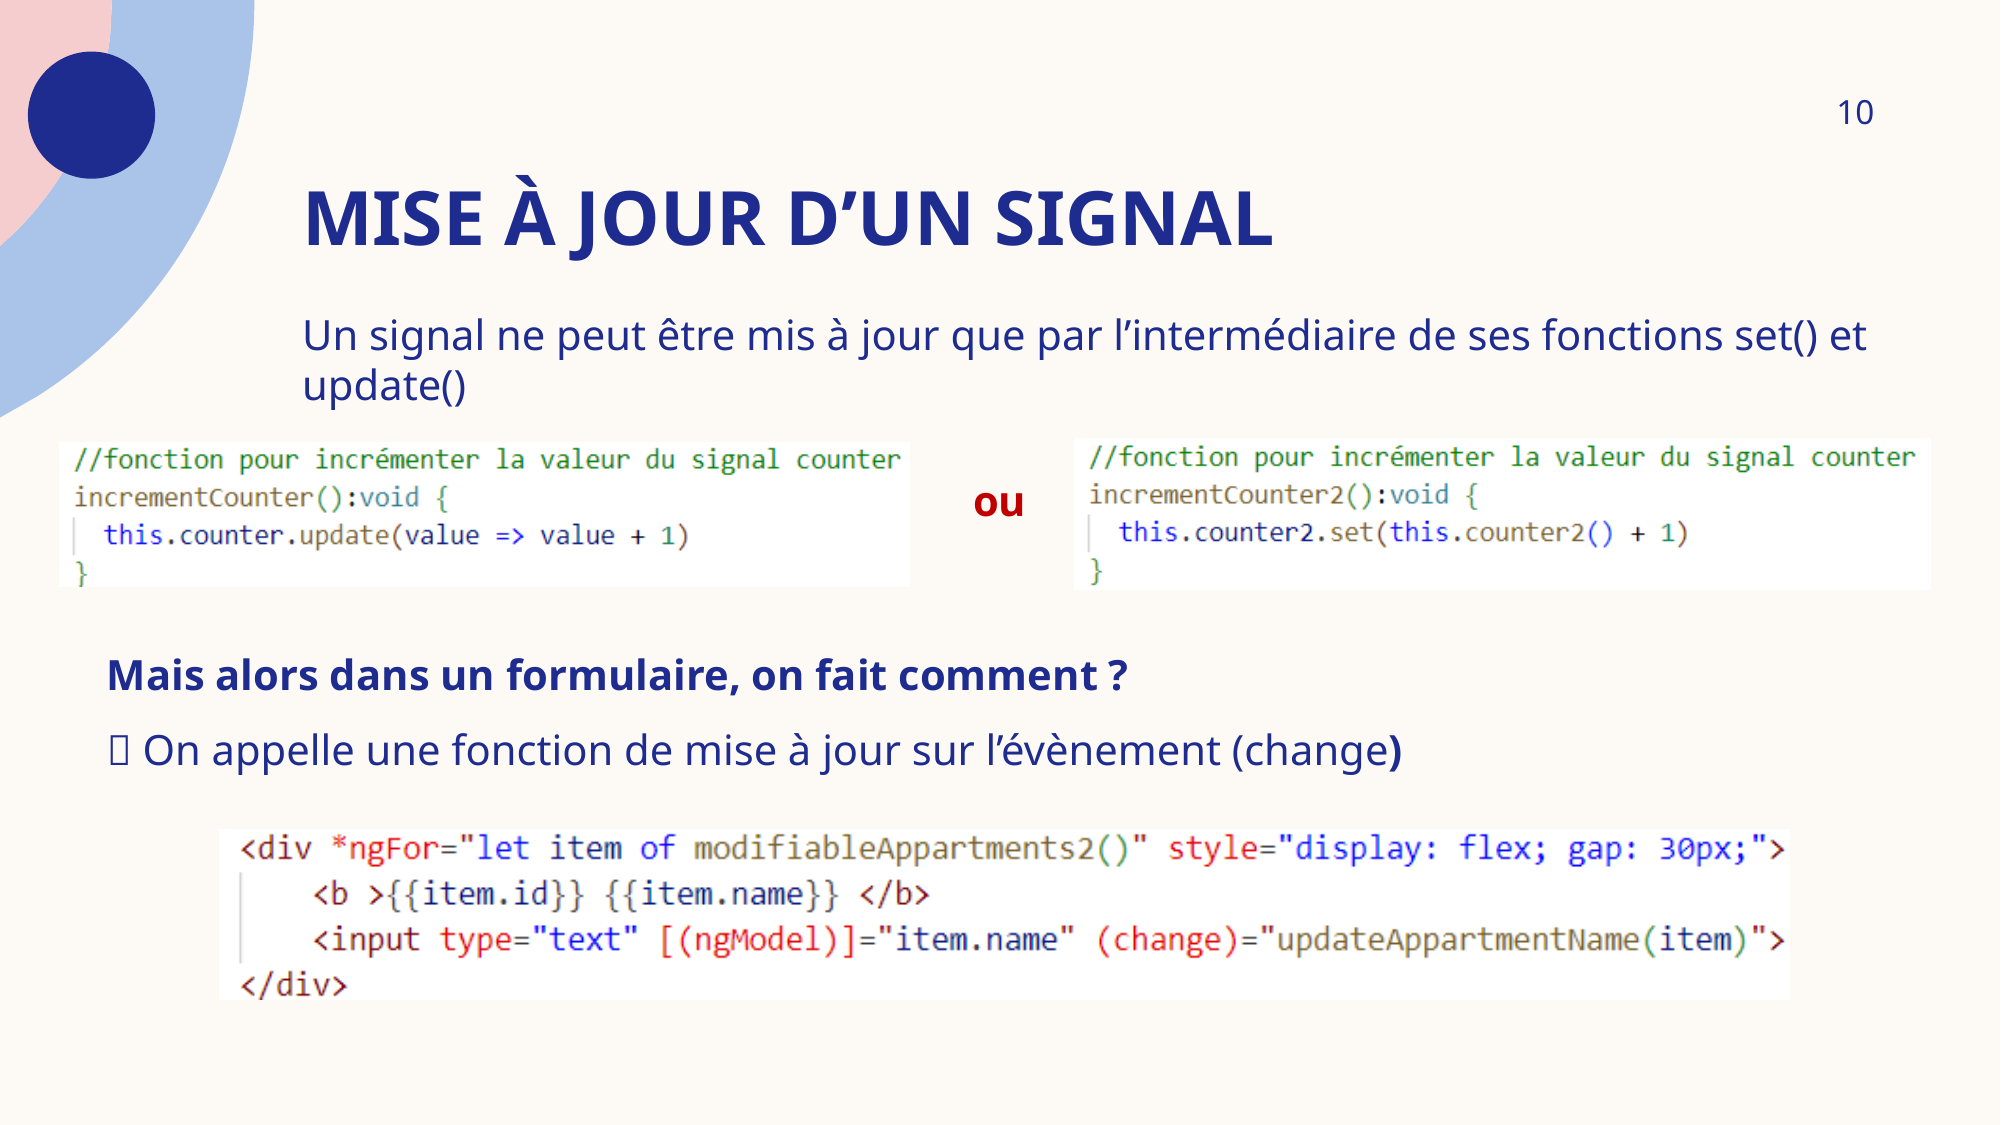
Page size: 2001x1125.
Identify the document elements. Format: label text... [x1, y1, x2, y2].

picture [1074, 438, 1931, 591]
picture [59, 442, 910, 587]
list Un signal ne peut être mis à jour que par l’intermédiaire de ses fonctions set() et update() [287, 308, 1895, 410]
text_box ou [946, 474, 1054, 554]
picture [219, 829, 1790, 1000]
title Mise à jour d’un signal [287, 99, 1862, 261]
slide_number 10 [1699, 75, 1875, 153]
text_box Mais alors dans un formulaire, on fait comment ?  On appelle une fonction de mise à jour sur l’évènement (change) [91, 648, 1700, 793]
